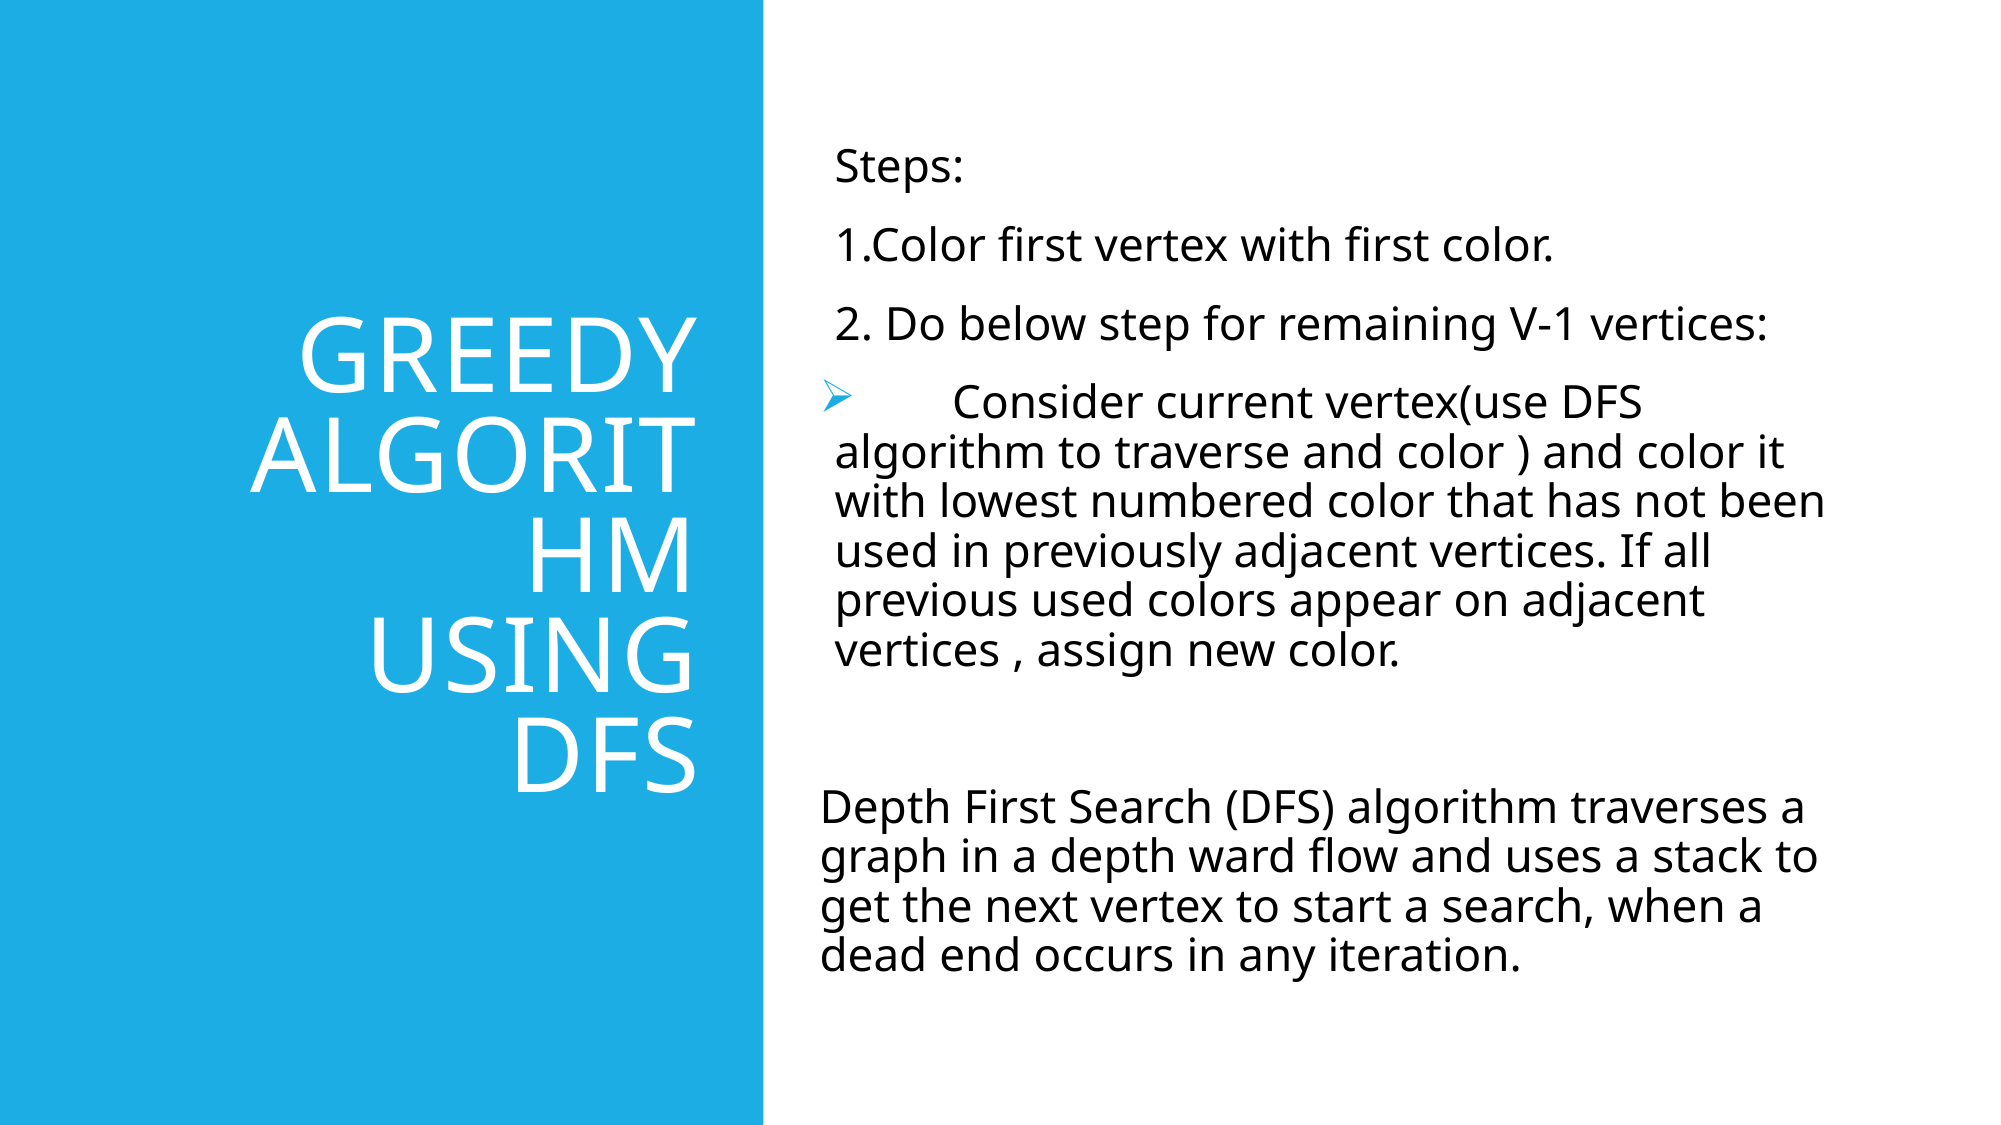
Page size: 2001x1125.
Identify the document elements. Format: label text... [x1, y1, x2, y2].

text_box [0, 0, 765, 1125]
list Steps: 1.Color first vertex with first color. 2. Do below step for remaining V-1 vertices: Consider current vertex(use DFS algorithm to traverse and color ) and color it with lowest numbered color that has not been used in previously adjacent vertices. If all previous used colors appear on adjacent vertices , assign new color. Depth First Search (DFS) algorithm traverses a graph in a depth ward flow and uses a stack to get the next vertex to start a search, when a dead end occurs in any iteration. [812, 131, 1847, 993]
title Greedy Algorithm using DFS [158, 131, 715, 993]
text_box [765, 0, 2000, 1125]
